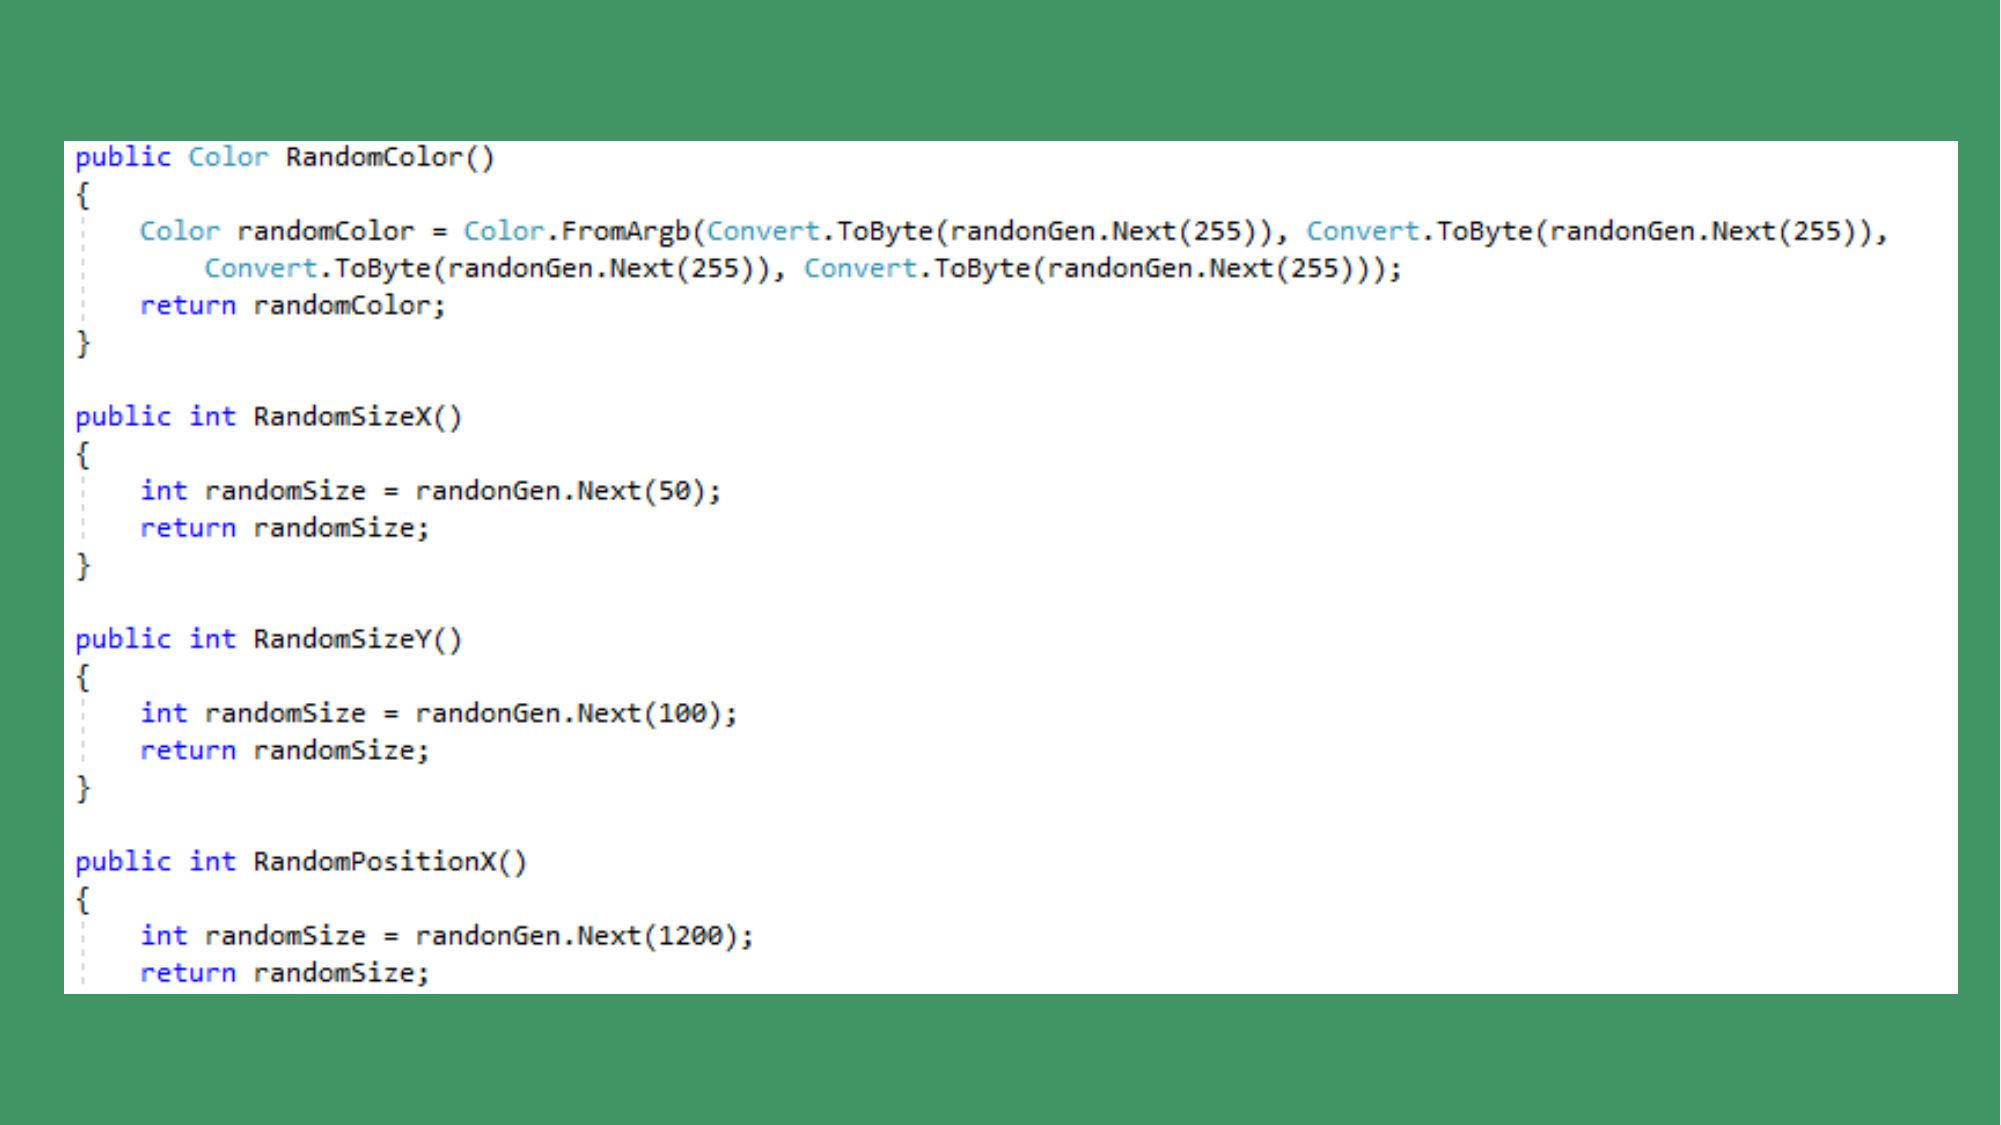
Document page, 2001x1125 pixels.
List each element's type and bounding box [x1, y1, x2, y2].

picture [64, 141, 1958, 994]
